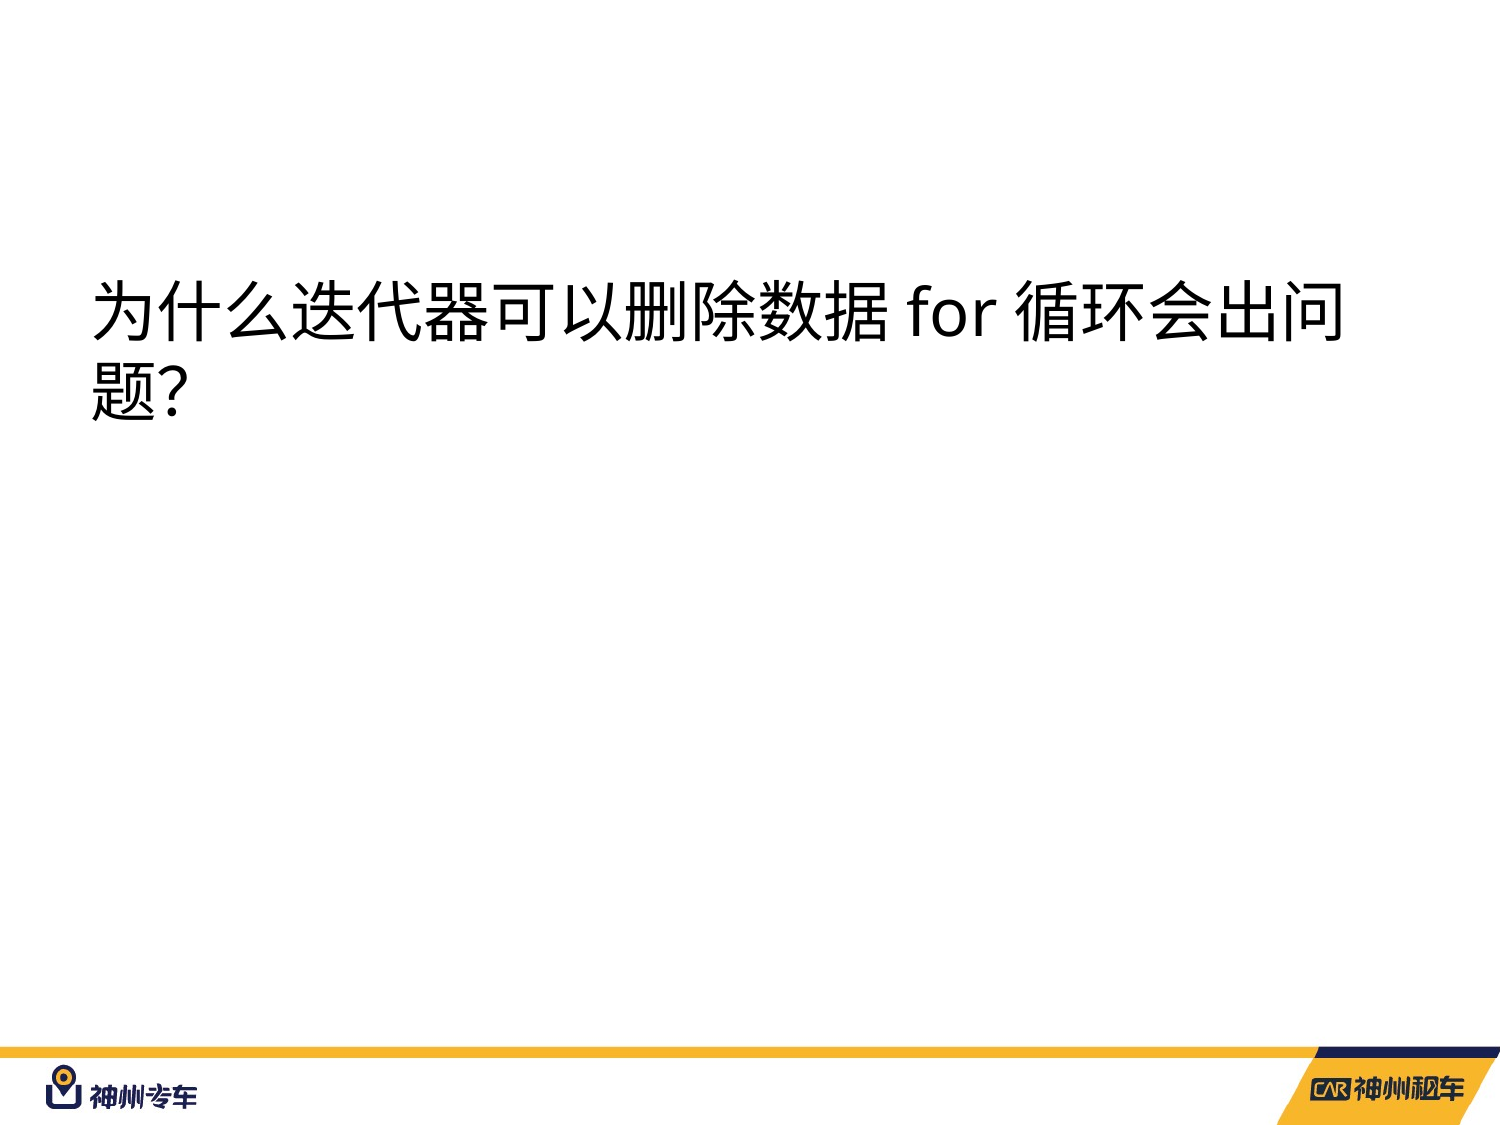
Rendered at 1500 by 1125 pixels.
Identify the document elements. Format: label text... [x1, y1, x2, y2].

picture [0, 0, 1500, 1125]
list 为什么迭代器可以删除数据for循环会出问题？ [75, 262, 1425, 1005]
